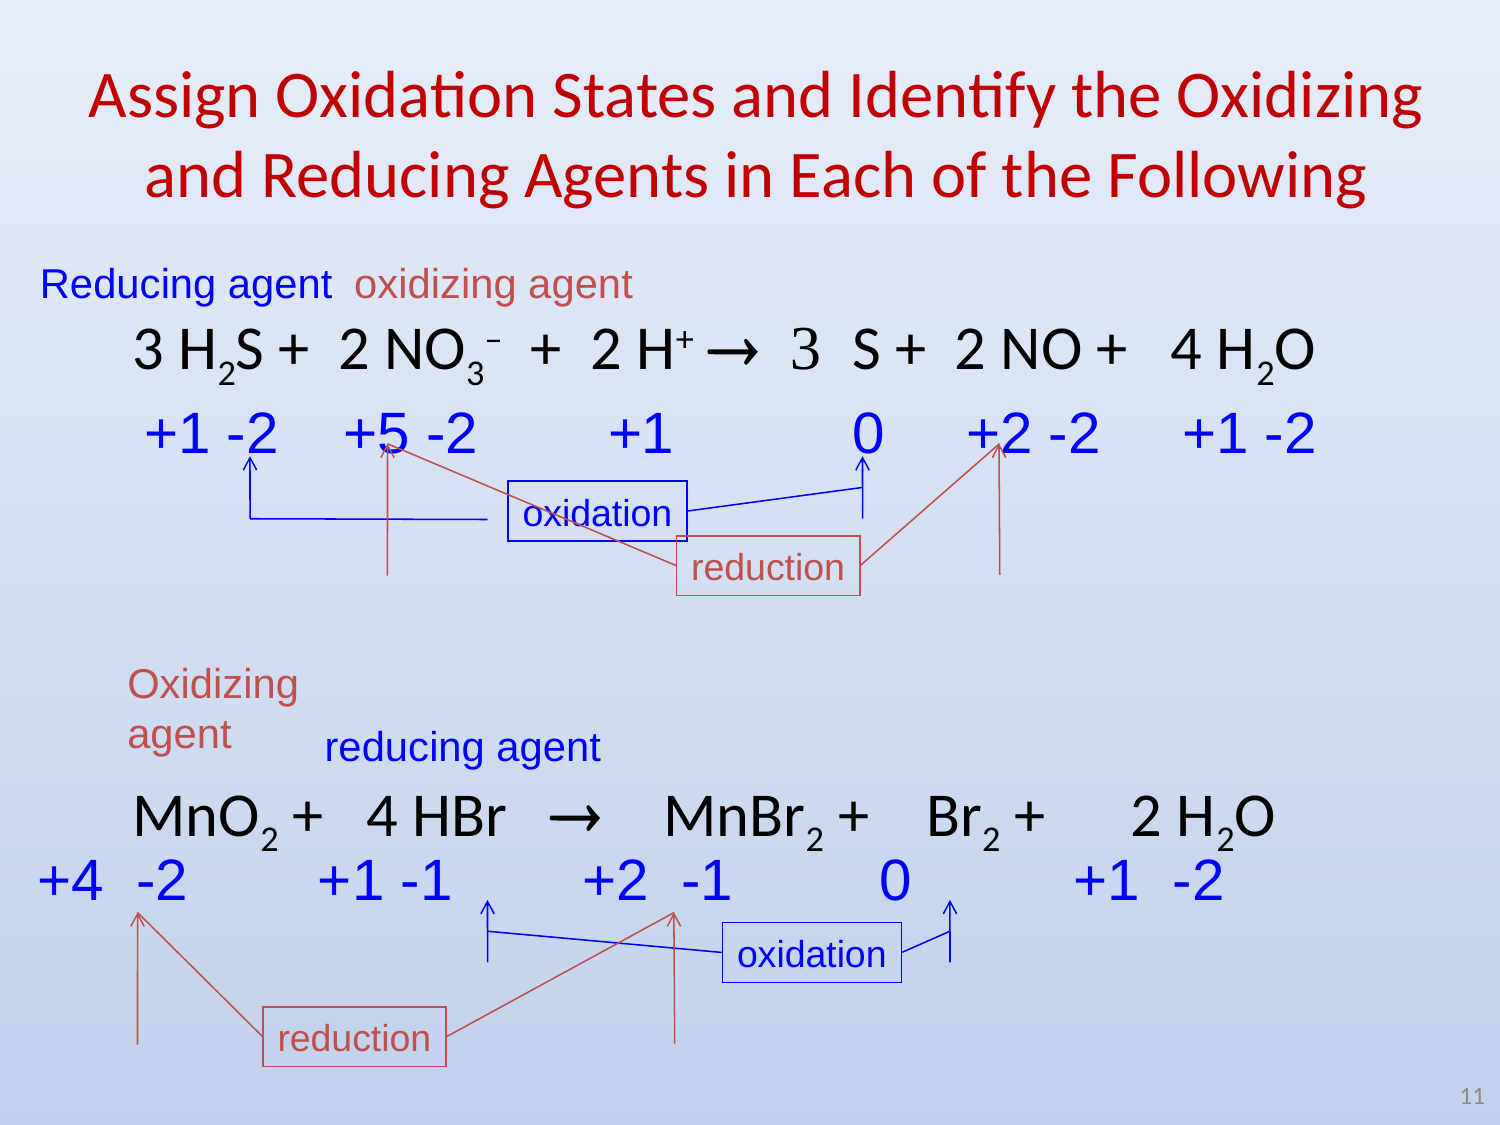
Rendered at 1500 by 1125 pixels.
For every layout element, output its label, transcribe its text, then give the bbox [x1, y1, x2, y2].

title Assign Oxidation States and Identify the Oxidizing and Reducing Agents in Each of the Following [62, 37, 1451, 226]
list 3 H2S + 2 NO3– + 2 H+ ® 3 S + 2 NO + 4 H2O MnO2 + 4 HBr ® MnBr2 + Br2 + 2 H2O [74, 299, 1426, 976]
text_box +1 -2 +5 -2 +1 0 +2 -2 +1 -2 [129, 387, 1334, 472]
text_box oxidizing agent [375, 249, 648, 315]
text_box reducing agent [309, 712, 616, 777]
text_box Oxidizing agent [112, 649, 325, 765]
slide_number 11 [1149, 1065, 1500, 1125]
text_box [387, 443, 1001, 613]
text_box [487, 899, 951, 1000]
text_box Reducing agent [24, 249, 375, 315]
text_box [137, 912, 676, 1084]
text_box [249, 455, 382, 558]
text_box +4 -2 +1 -1 +2 -1 0 +1 -2 [22, 834, 1242, 920]
